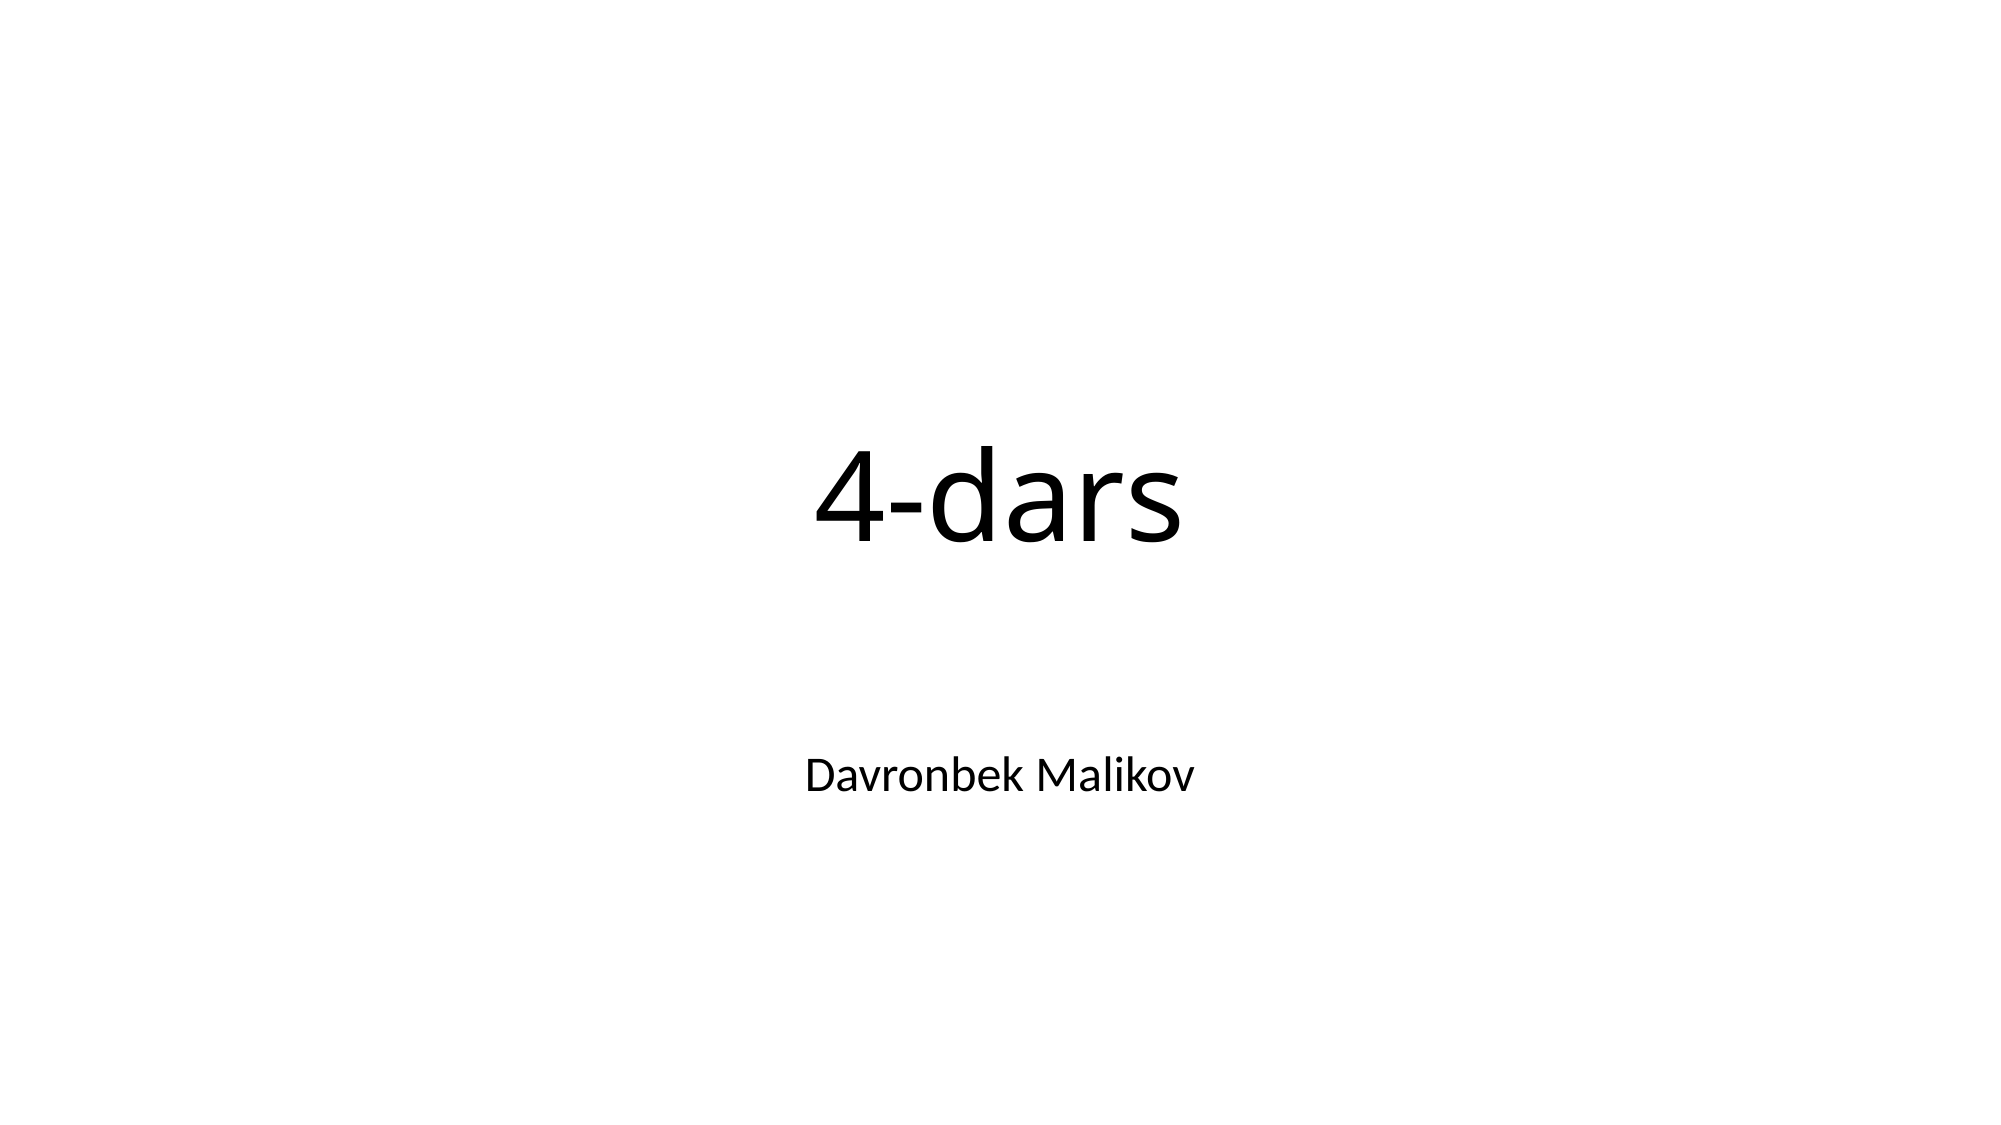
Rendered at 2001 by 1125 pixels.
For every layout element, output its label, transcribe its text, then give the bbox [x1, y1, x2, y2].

title 4-dars [249, 184, 1750, 576]
subtitle Davronbek Malikov [249, 740, 1750, 863]
